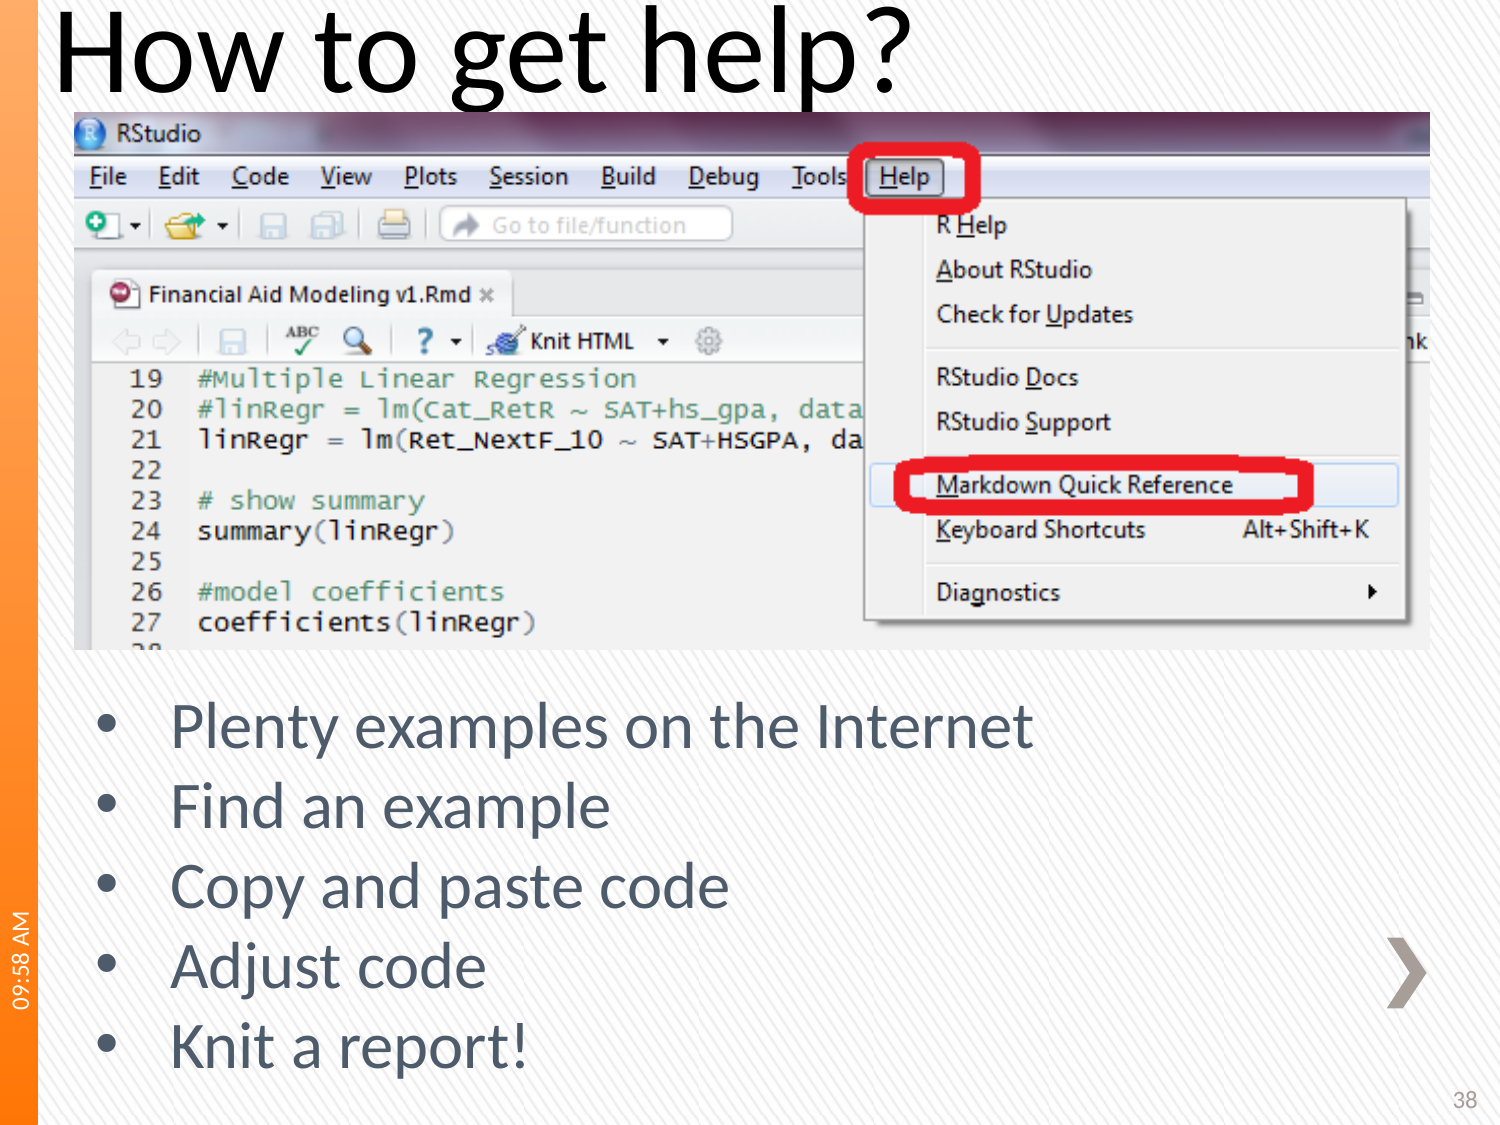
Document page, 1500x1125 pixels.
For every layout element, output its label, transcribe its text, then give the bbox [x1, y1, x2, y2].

slide_number 38 [1437, 1074, 1500, 1122]
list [74, 112, 1430, 651]
text_box Plenty examples on the Internet Find an example Copy and paste code Adjust code Knit a report! [80, 674, 1050, 1090]
title How to get help? [37, 0, 1500, 125]
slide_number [0, 594, 38, 1026]
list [0, 281, 37, 285]
